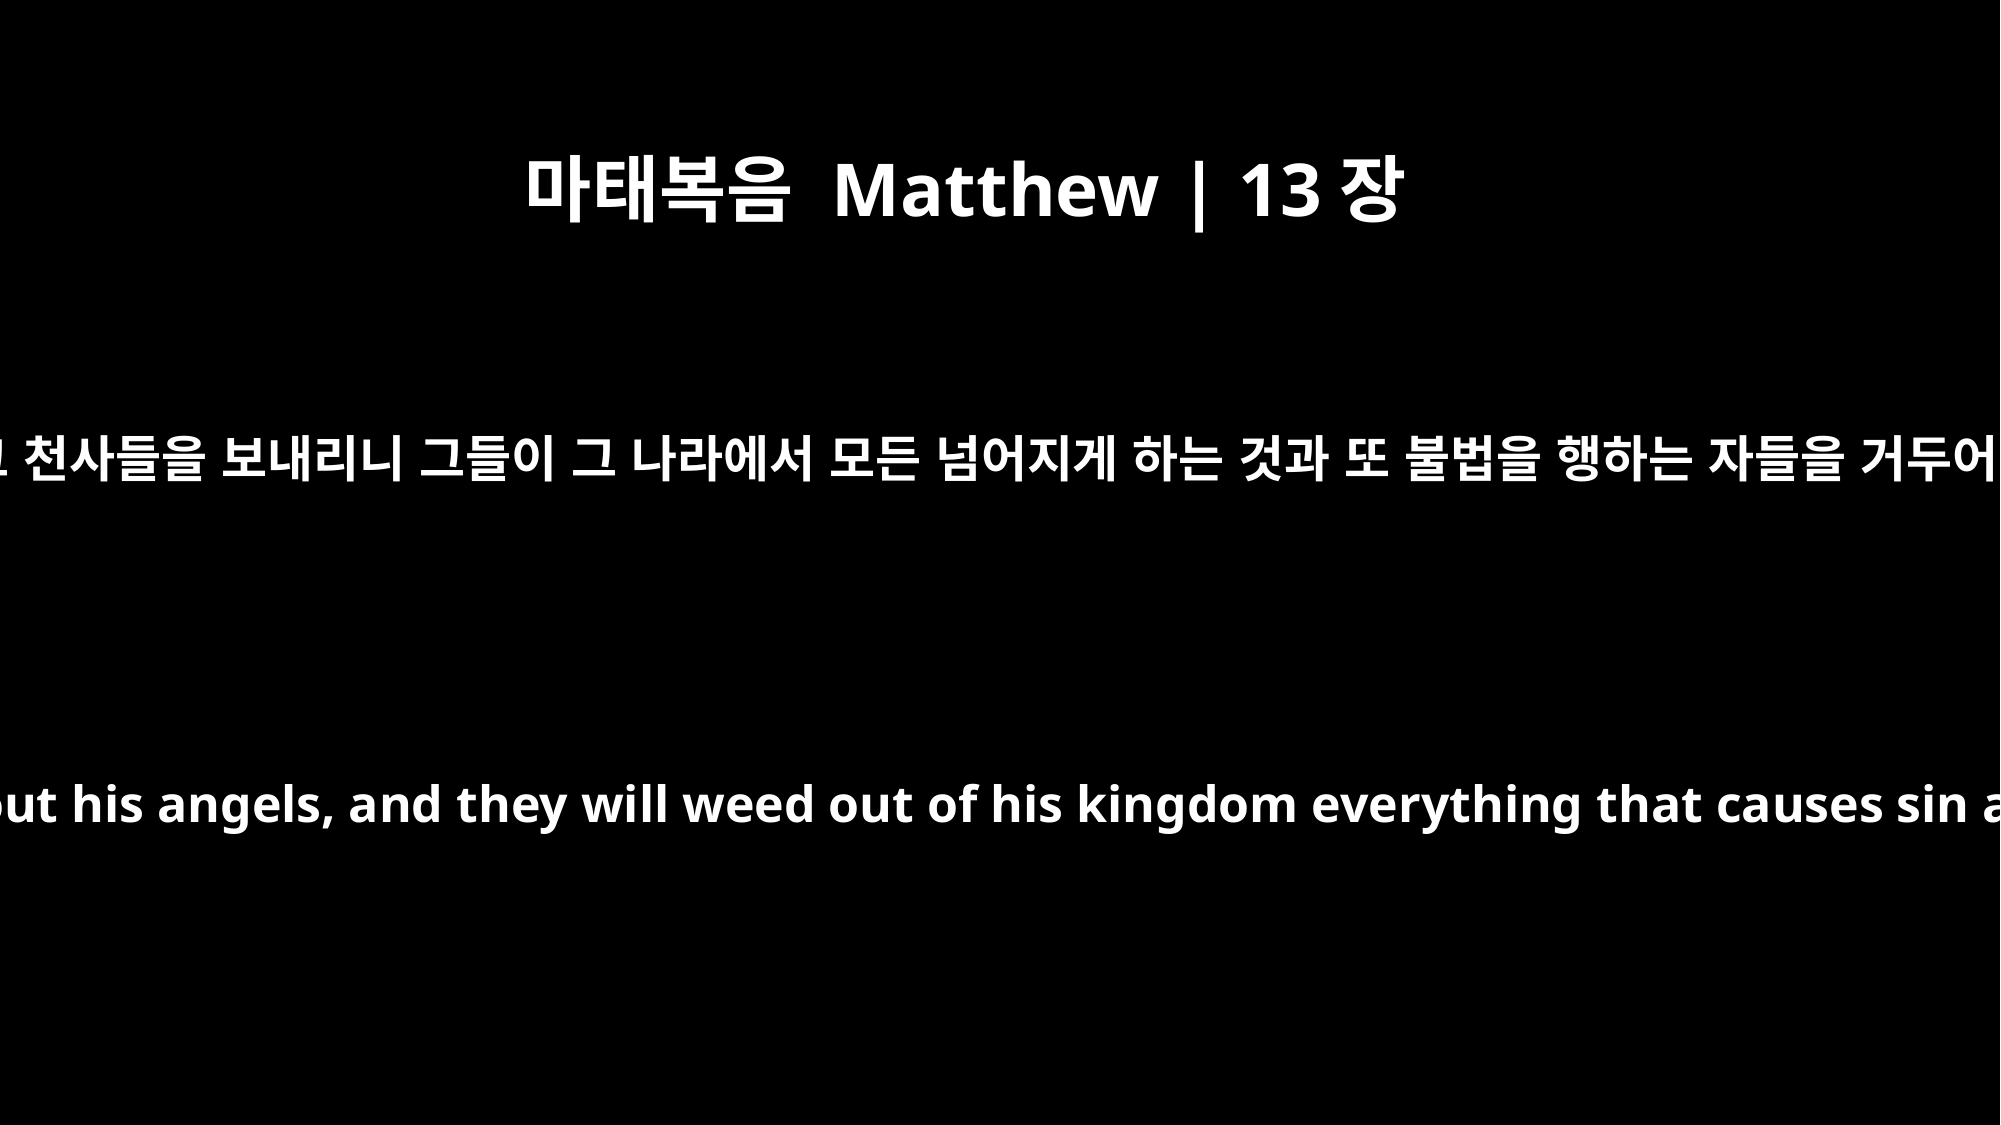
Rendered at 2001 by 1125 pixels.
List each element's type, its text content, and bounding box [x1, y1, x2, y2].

text_box 마태복음 Matthew | 13장 [510, 136, 1422, 239]
text_box 41 인자가 그 천사들을 보내리니 그들이 그 나라에서 모든 넘어지게 하는 것과 또 불법을 행하는 자들을 거두어 내어 [0, 359, 2000, 495]
text_box The Son of Man will send out his angels, and they will weed out of his kingdom everything that causes sin and all who do evil. [0, 764, 2000, 840]
